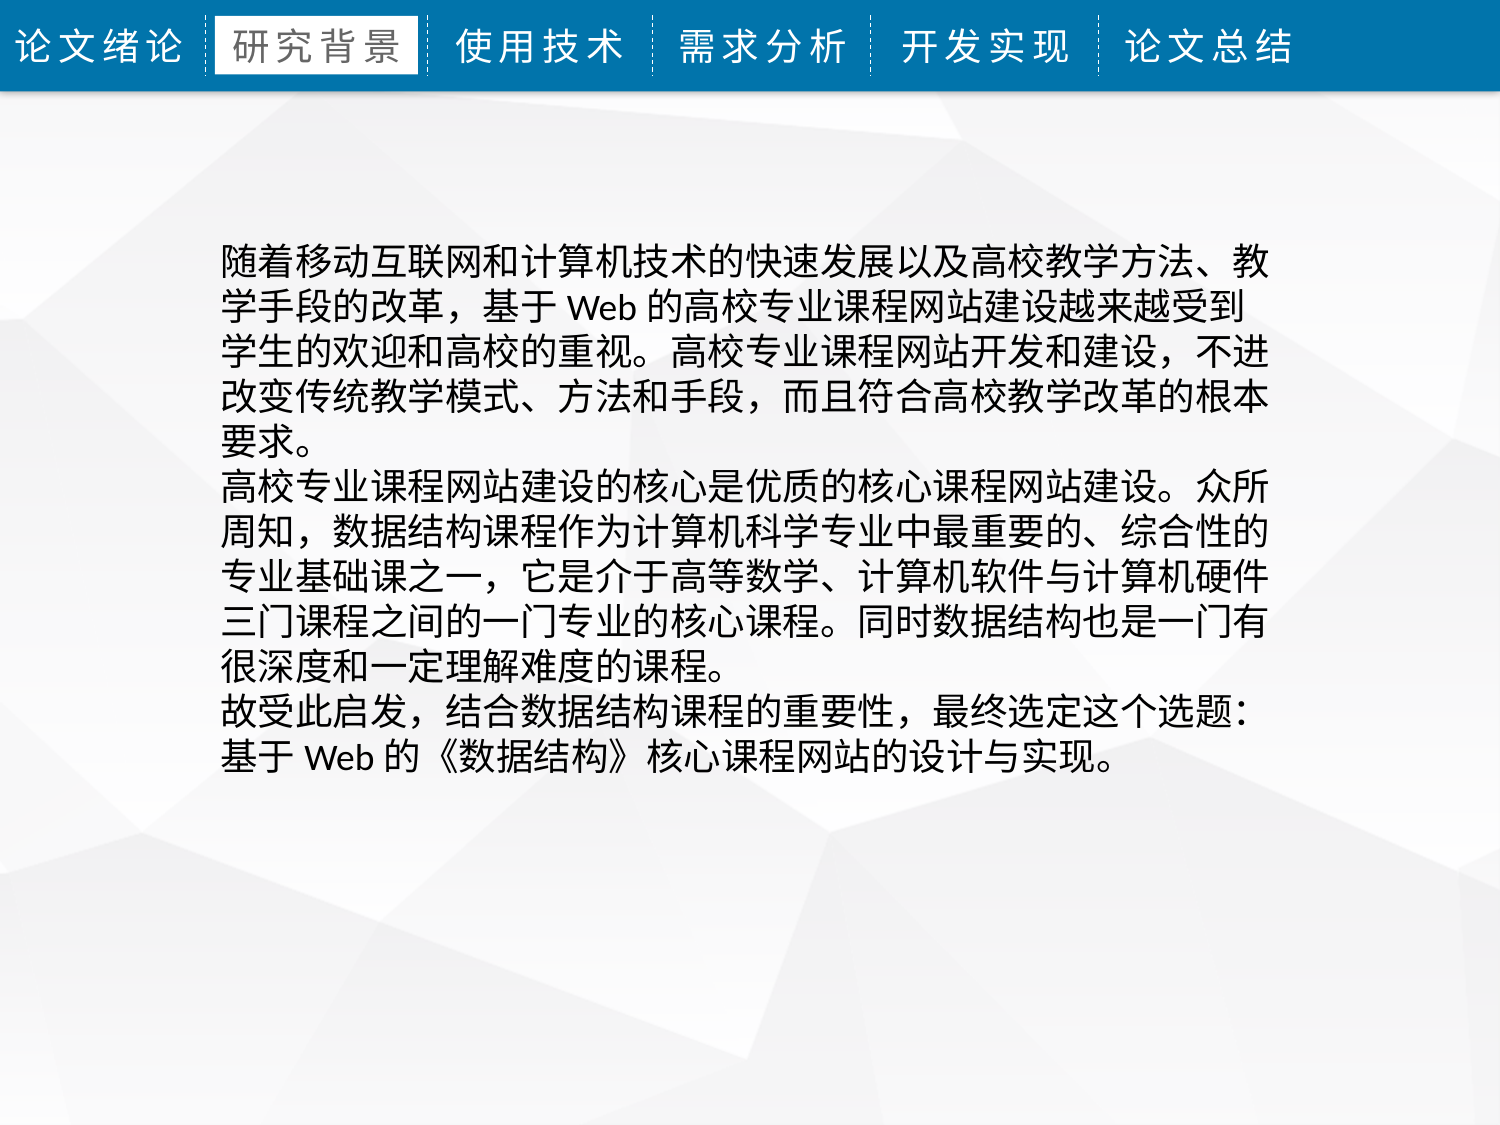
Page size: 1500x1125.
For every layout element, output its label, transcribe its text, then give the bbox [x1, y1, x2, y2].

text_box 研究背景 [213, 15, 420, 76]
text_box 开发实现 [886, 15, 1098, 76]
picture [0, 92, 1500, 1125]
text_box [0, 0, 1500, 92]
text_box 论文总结 [1109, 15, 1322, 76]
text_box 需求分析 [663, 15, 870, 76]
text_box 使用技术 [440, 15, 652, 76]
text_box 论文绪论 [206, 15, 211, 76]
text_box 需求分析 [871, 15, 876, 76]
text_box 随着移动互联网和计算机技术的快速发展以及高校教学方法、教学手段的改革，基于Web的高校专业课程网站建设越来越受到学生的欢迎和高校的重视。高校专业课程网站开发和建设，不进改变传统教学模式、方法和手段，而且符合高校教学改革的根本要求。 高校专业课程网站建设的核心是优质的核心课程网站建设。众所周知，数据结构课程作为计算机科学专业中最重要的、综合性的专业基础课之一，它是介于高等数学、计算机软件与计算机硬件三门课程之间的一门专业的核心课程。同时数据结构也是一门有很深度和一定理解难度的课程。 故受此启发，结合数据结构课程的重要性，最终选定这个选题：基于Web的《数据结构》核心课程网站的设计与实现。 [205, 230, 1294, 786]
text_box 论文绪论 [0, 15, 205, 76]
